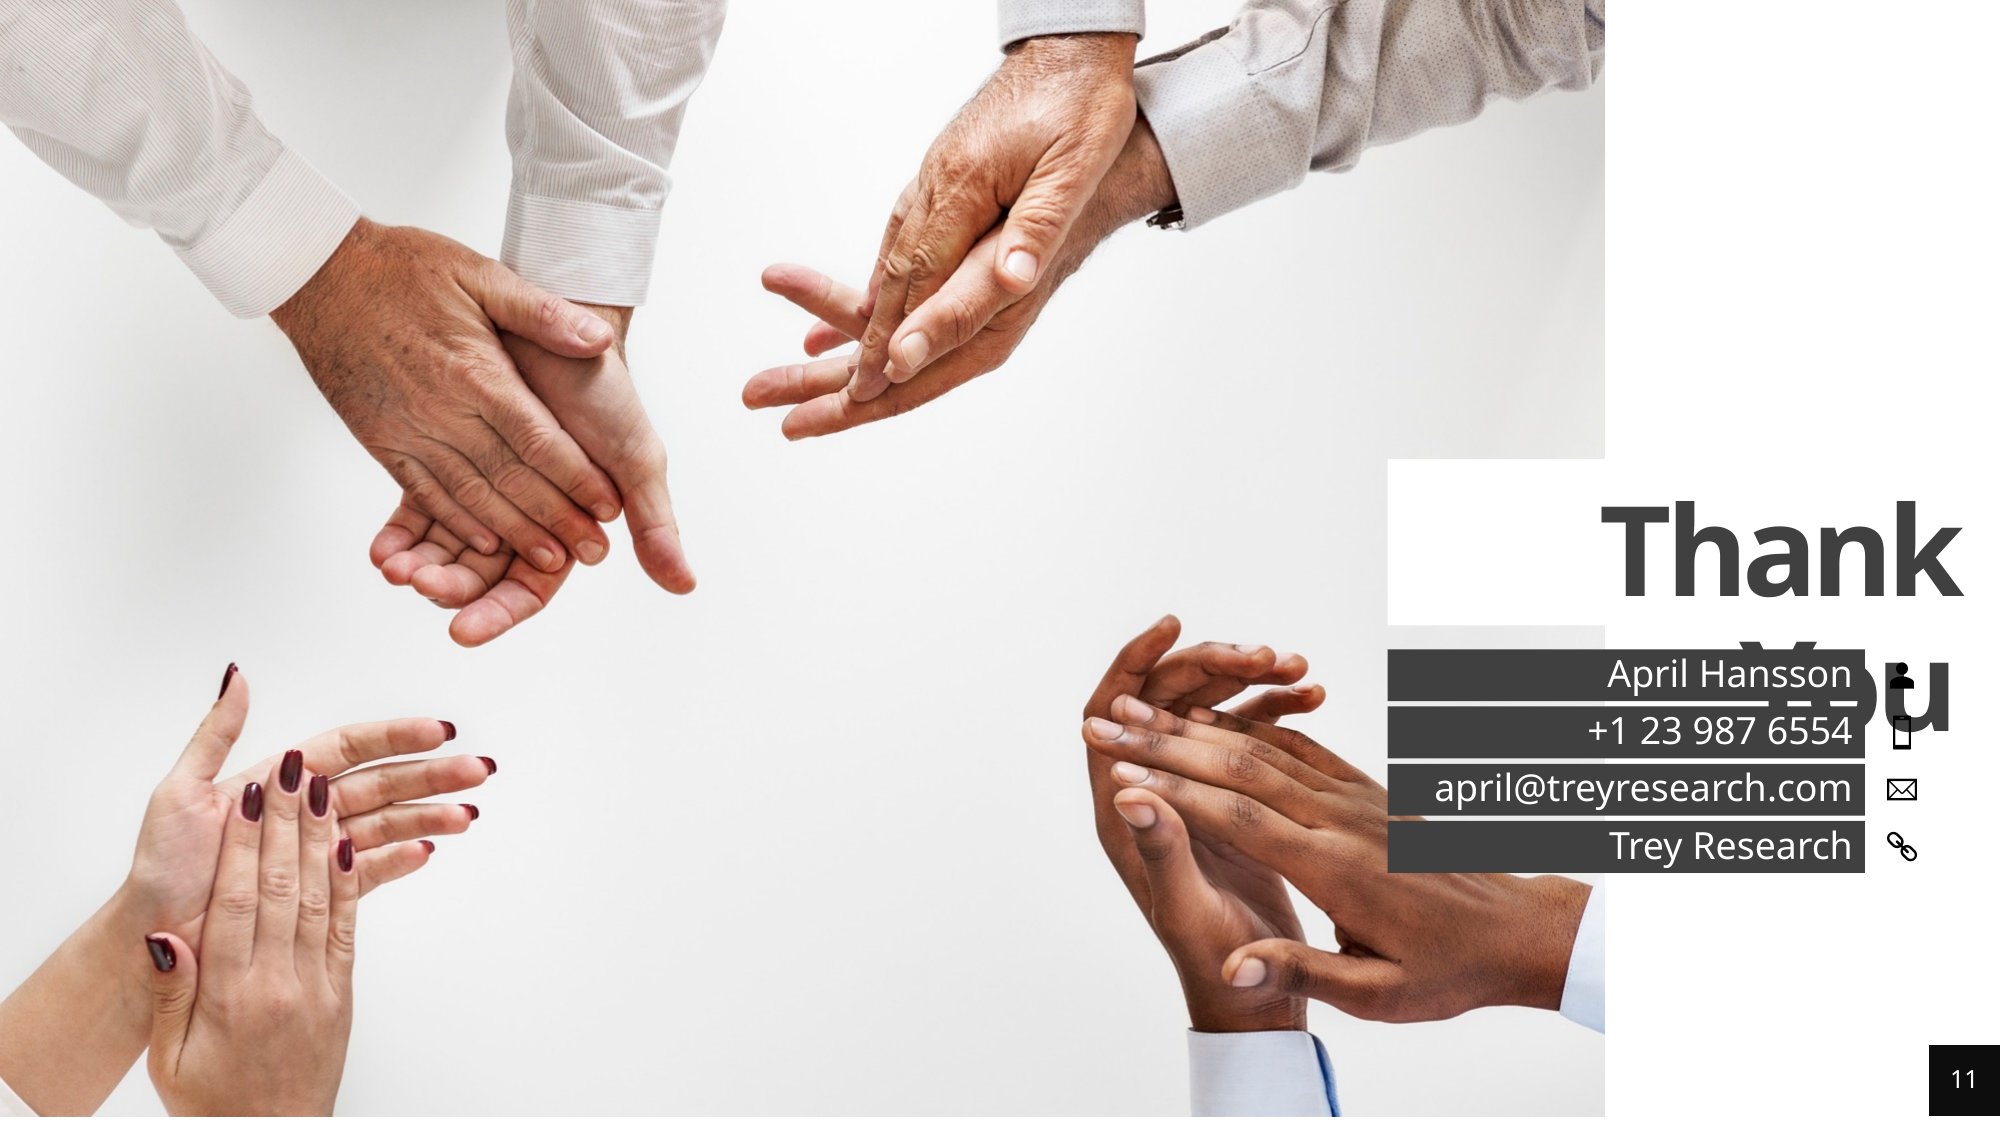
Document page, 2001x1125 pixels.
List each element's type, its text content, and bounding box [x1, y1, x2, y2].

picture [1884, 714, 1920, 751]
picture [1884, 771, 1920, 808]
list Trey Research [1605, 820, 1865, 873]
list April Hansson [1605, 649, 1865, 702]
picture [1884, 657, 1920, 694]
list april@treyresearch.com [1605, 763, 1865, 816]
title Thank You [1605, 459, 2000, 626]
list +1 23 987 6554 [1605, 706, 1865, 759]
picture [0, 0, 1605, 1117]
slide_number 11 [1929, 1045, 2000, 1116]
picture [1881, 826, 1923, 867]
